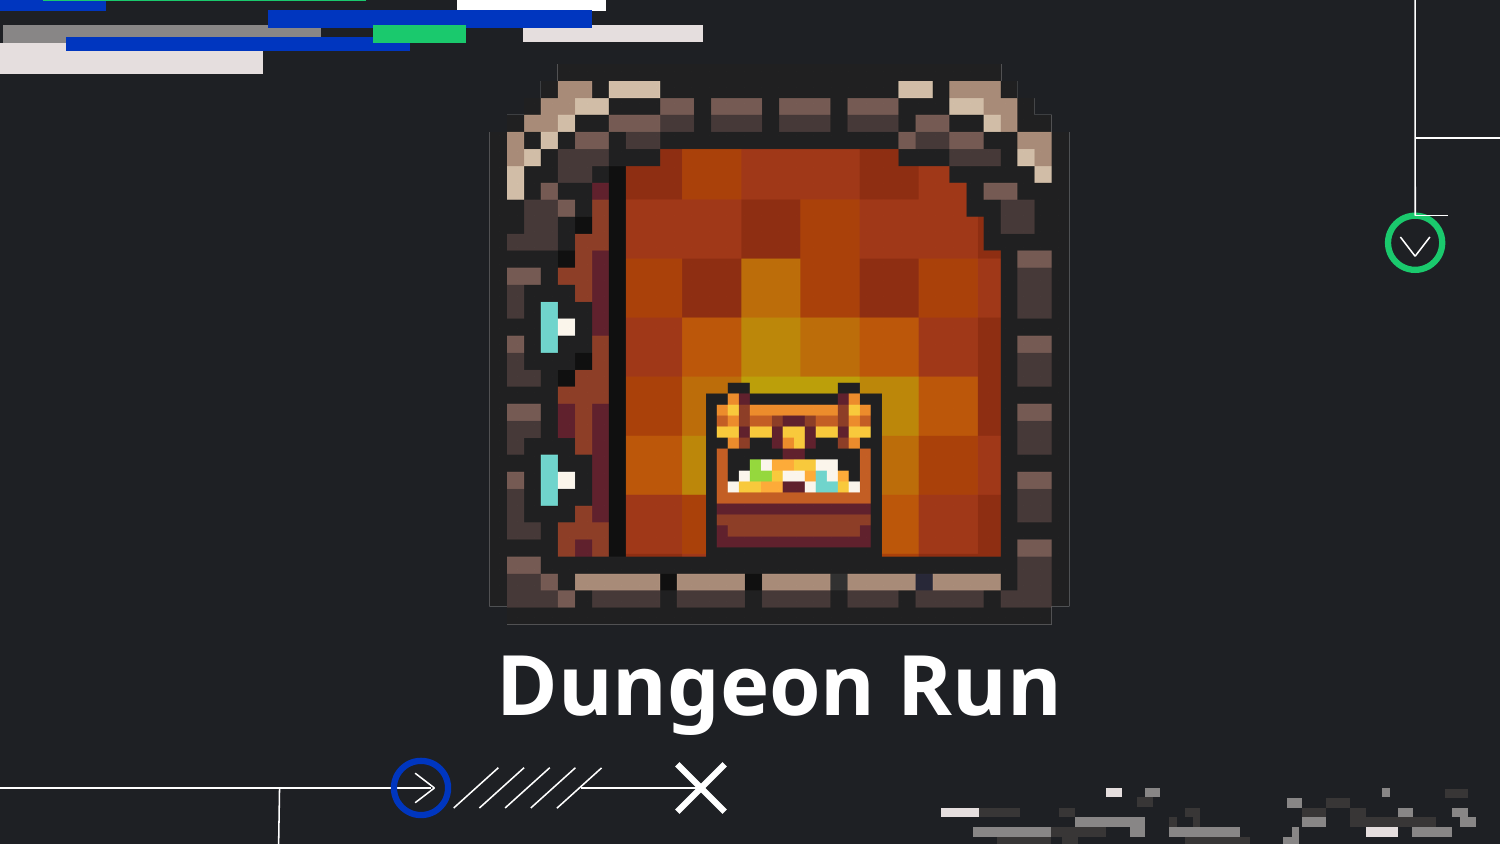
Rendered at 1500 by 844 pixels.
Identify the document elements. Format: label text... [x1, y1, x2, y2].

picture [465, 38, 1093, 667]
title Dungeon Run [147, 653, 1412, 748]
